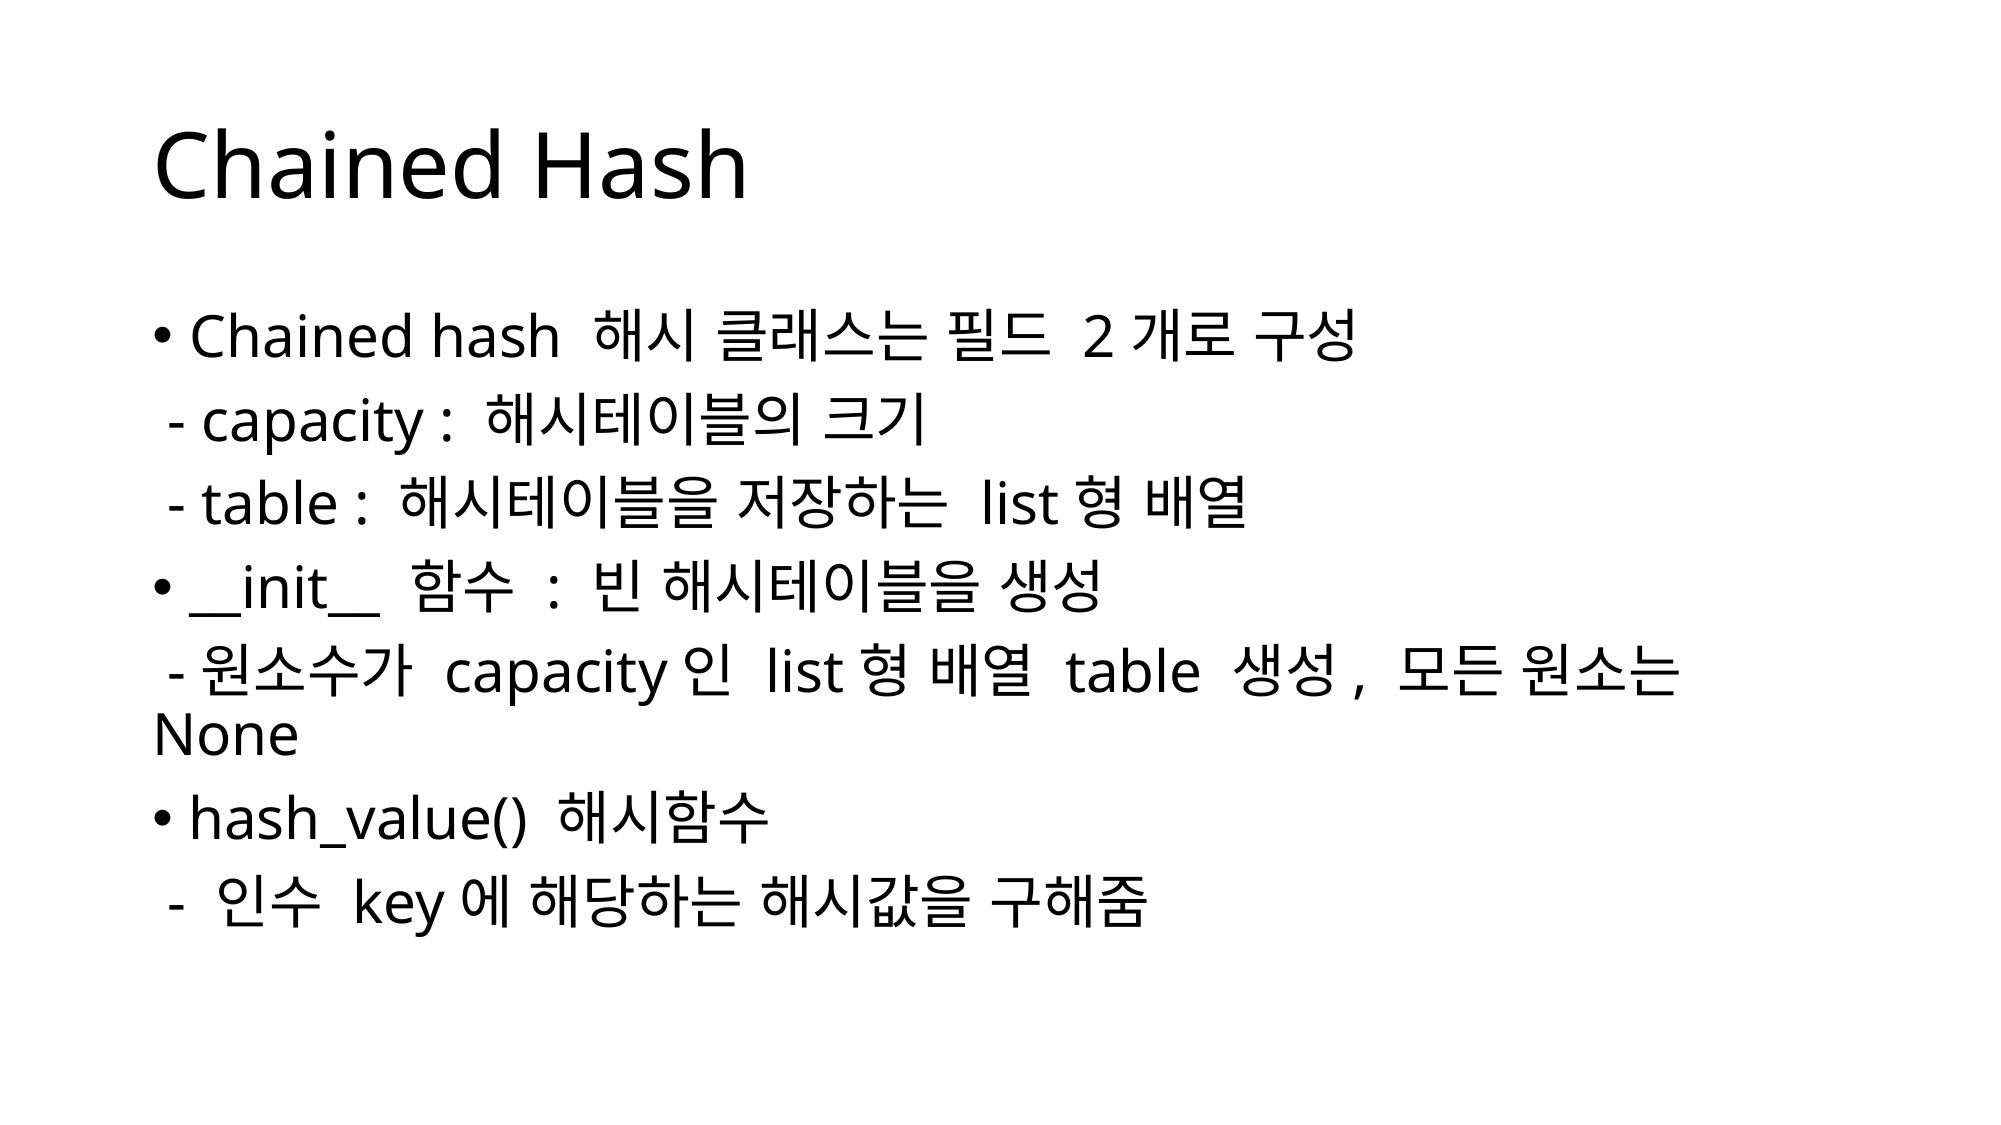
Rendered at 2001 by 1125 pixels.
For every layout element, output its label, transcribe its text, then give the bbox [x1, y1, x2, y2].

list Chained hash 해시 클래스는 필드 2개로 구성 - capacity : 해시테이블의 크기 - table : 해시테이블을 저장하는 list형 배열 __init__ 함수 : 빈 해시테이블을 생성 -원소수가 capacity인 list형 배열 table 생성, 모든 원소는 None hash_value() 해시함수 - 인수 key에 해당하는 해시값을 구해줌 [137, 299, 1863, 1014]
title Chained Hash [137, 59, 1863, 278]
